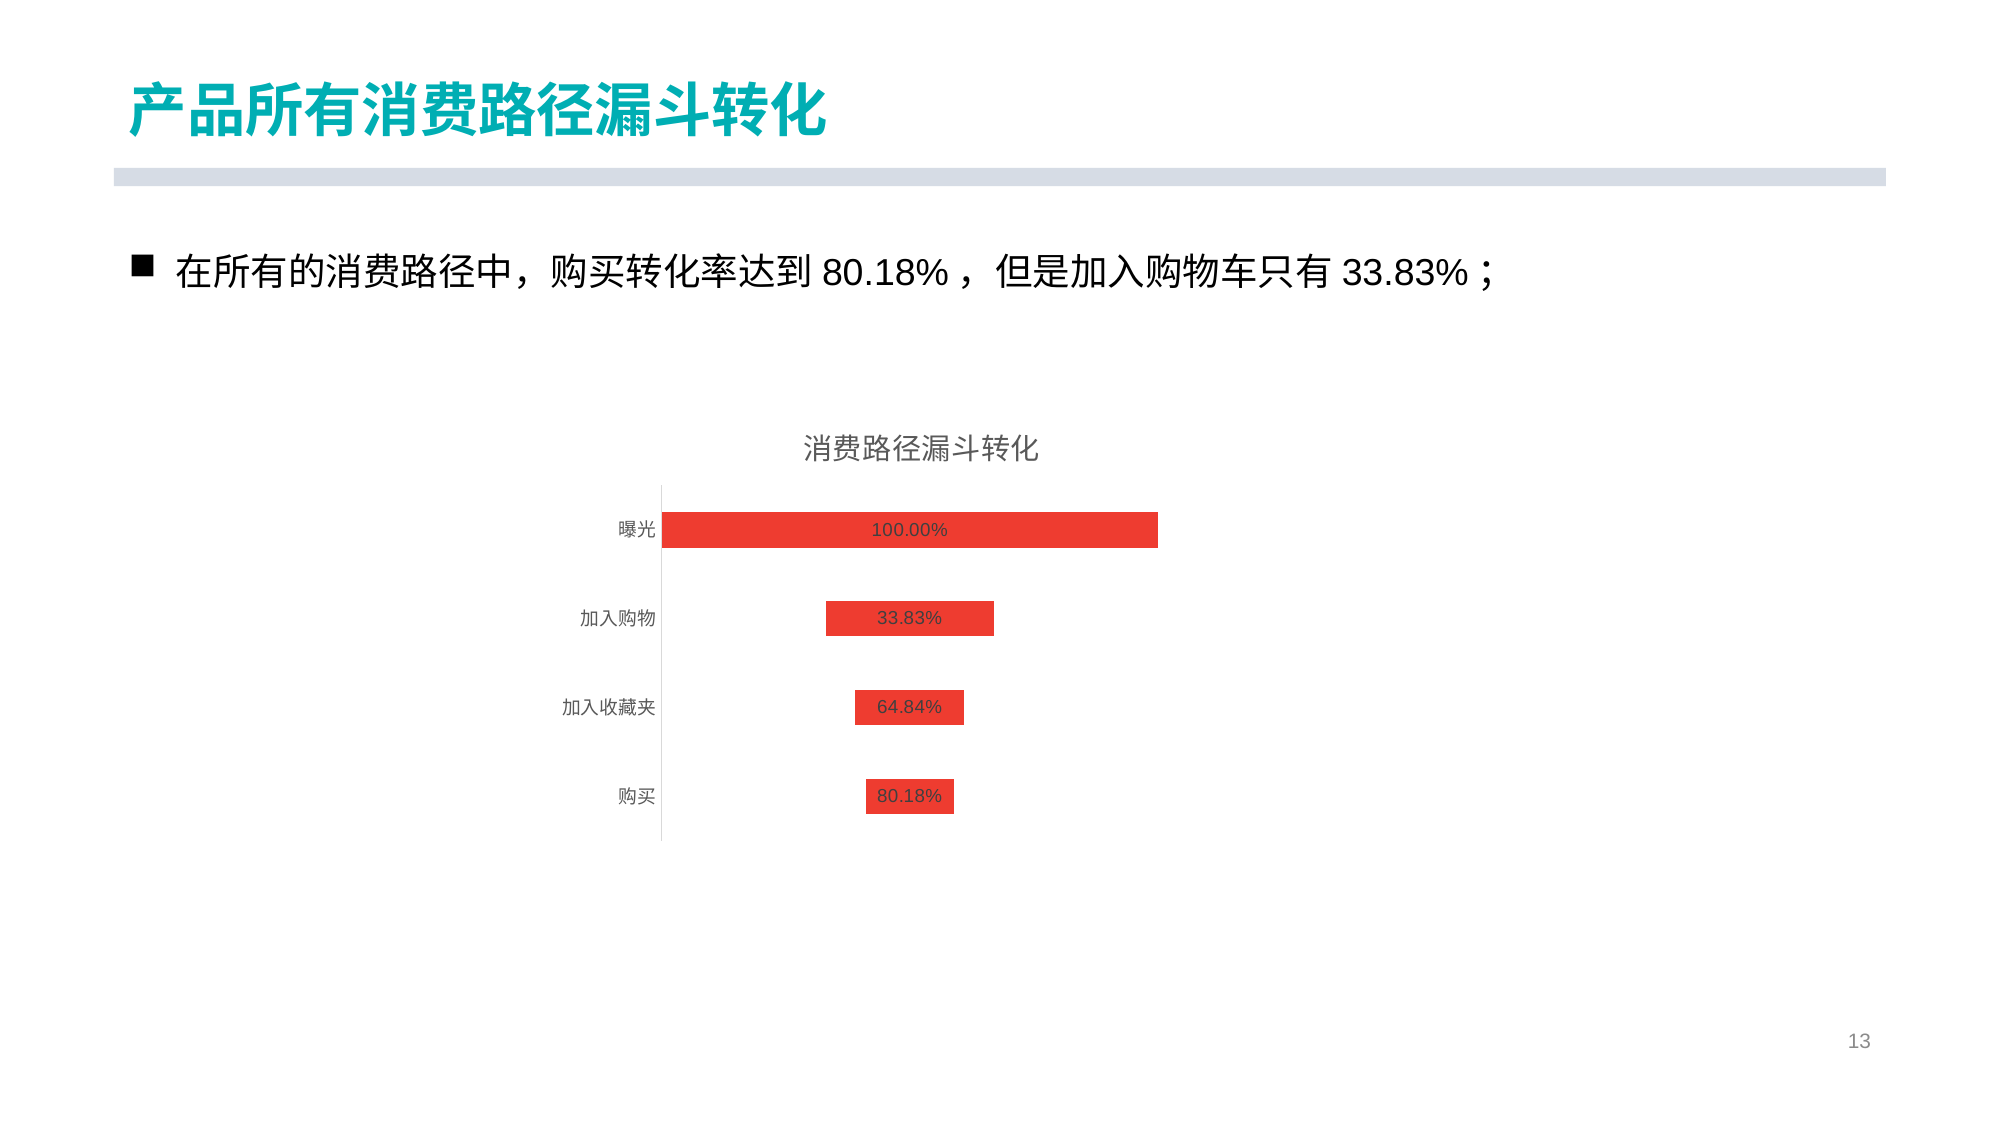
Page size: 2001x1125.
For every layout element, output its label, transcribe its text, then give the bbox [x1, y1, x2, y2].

title 产品所有消费路径漏斗转化 [114, 45, 1886, 152]
slide_number 13 [1412, 1022, 1886, 1057]
chart [546, 399, 1297, 850]
text_box 在所有的消费路径中，购买转化率达到80.18%，但是加入购物车只有33.83%； [113, 240, 1873, 346]
